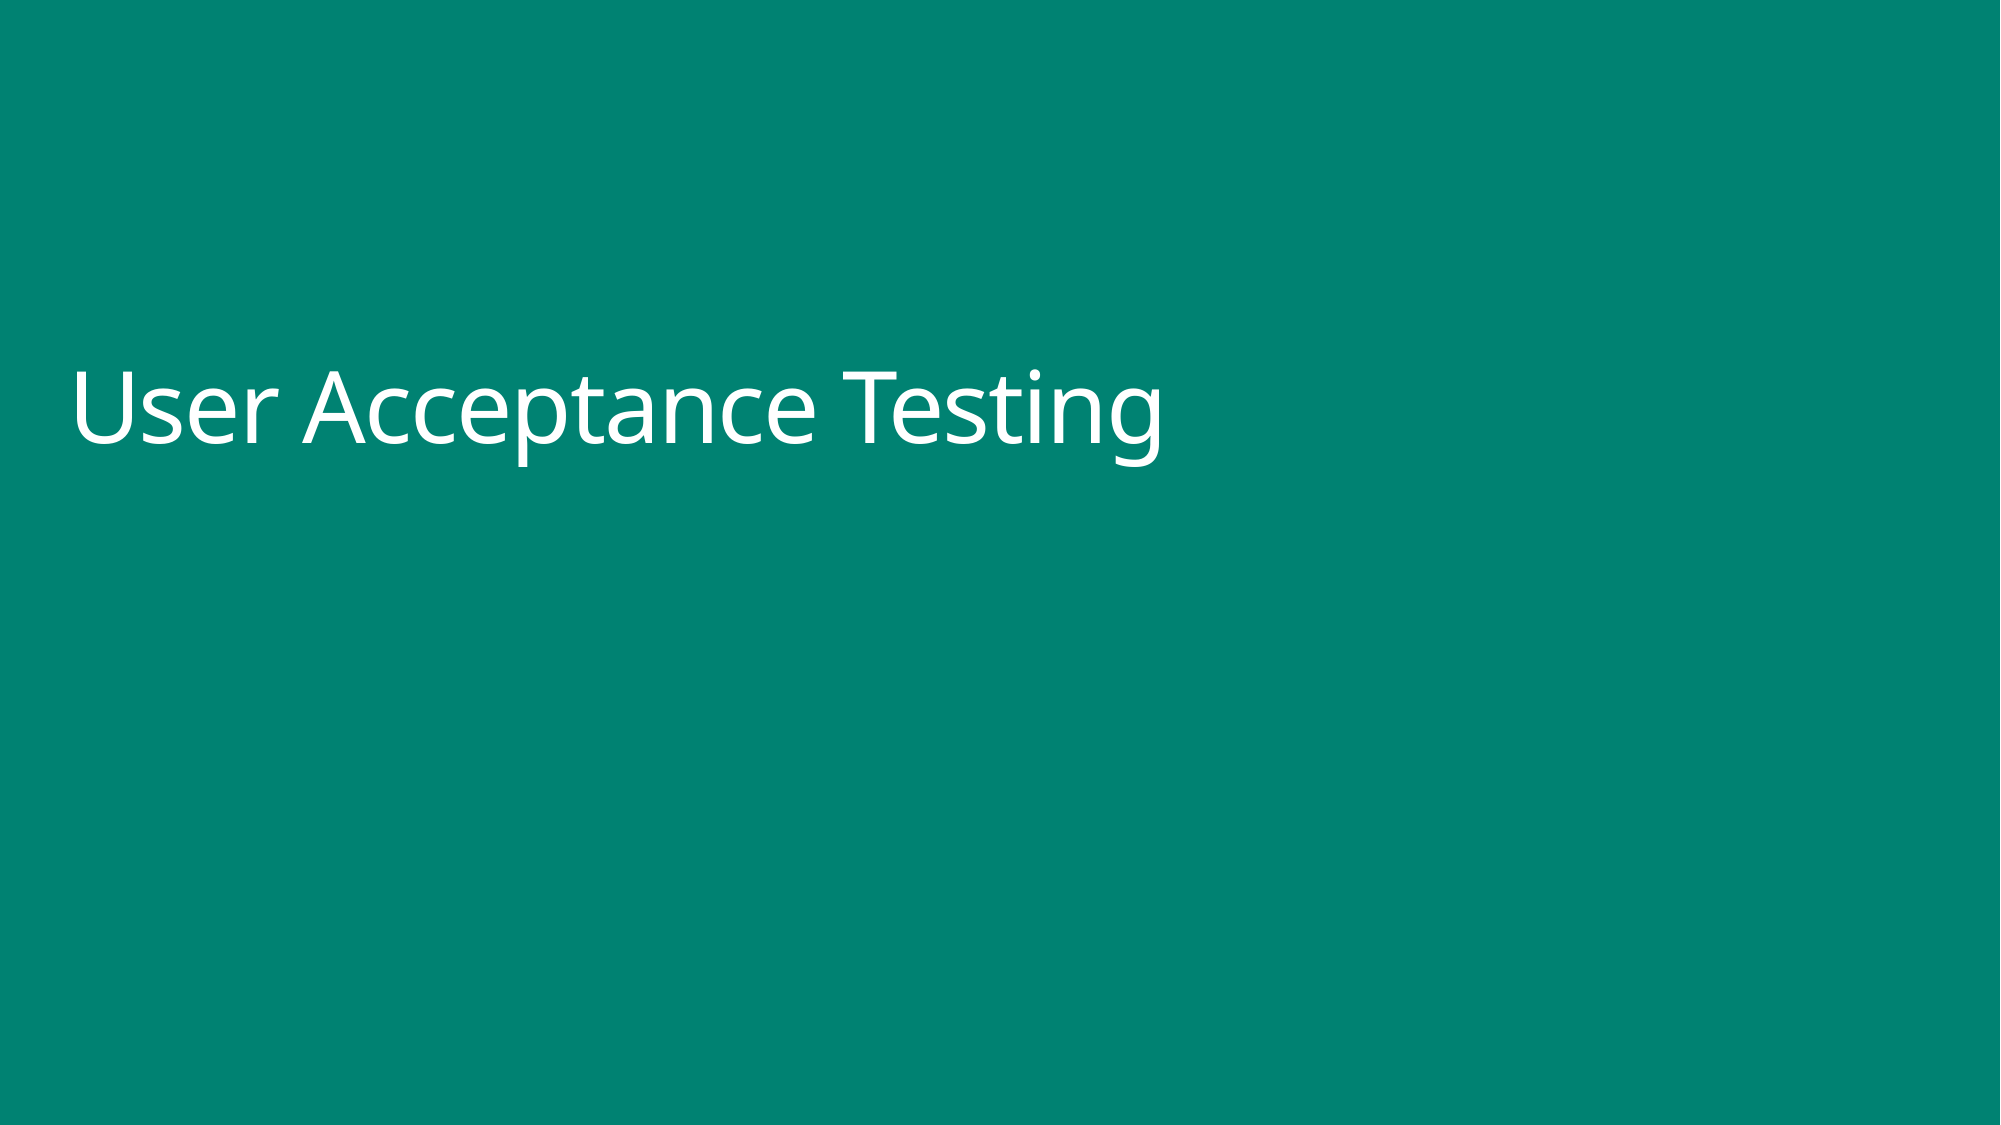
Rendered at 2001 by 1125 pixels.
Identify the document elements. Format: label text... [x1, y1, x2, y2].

title User Acceptance Testing [44, 341, 1956, 482]
